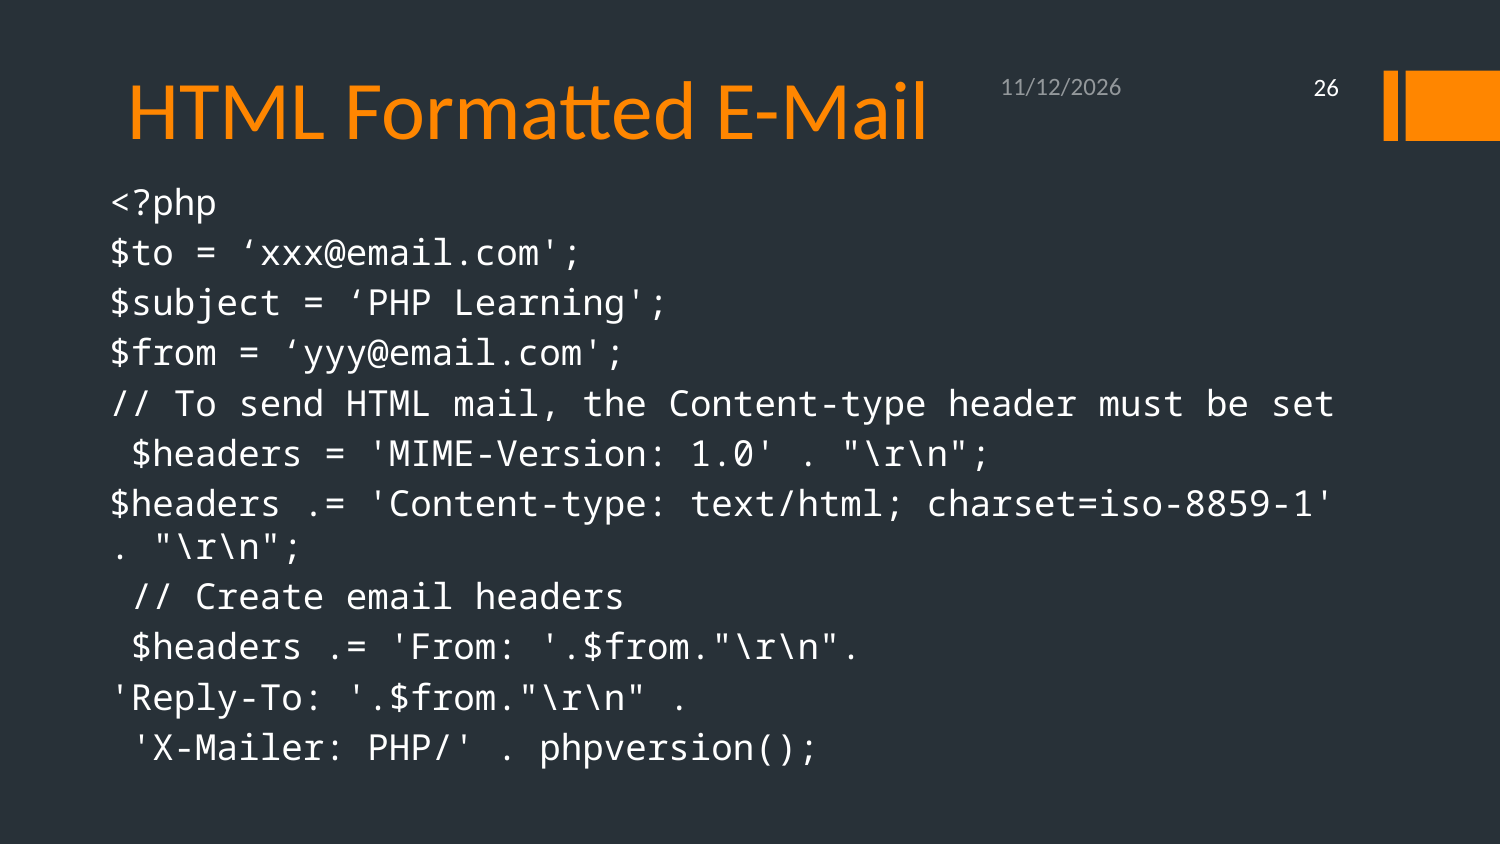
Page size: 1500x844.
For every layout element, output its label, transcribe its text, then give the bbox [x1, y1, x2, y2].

title HTML Formatted E-Mail [112, 21, 1313, 164]
list <?php $to = ‘xxx@email.com'; $subject = ‘PHP Learning'; $from = ‘yyy@email.com'; // To send HTML mail, the Content-type header must be set $headers = 'MIME-Version: 1.0' . "\r\n"; $headers .= 'Content-type: text/html; charset=iso-8859-1' . "\r\n"; // Create email headers $headers .= 'From: '.$from."\r\n". 'Reply-To: '.$from."\r\n" . 'X-Mailer: PHP/' . phpversion(); [87, 171, 1350, 810]
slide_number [985, 67, 1181, 105]
slide_number 26 [1199, 67, 1355, 105]
